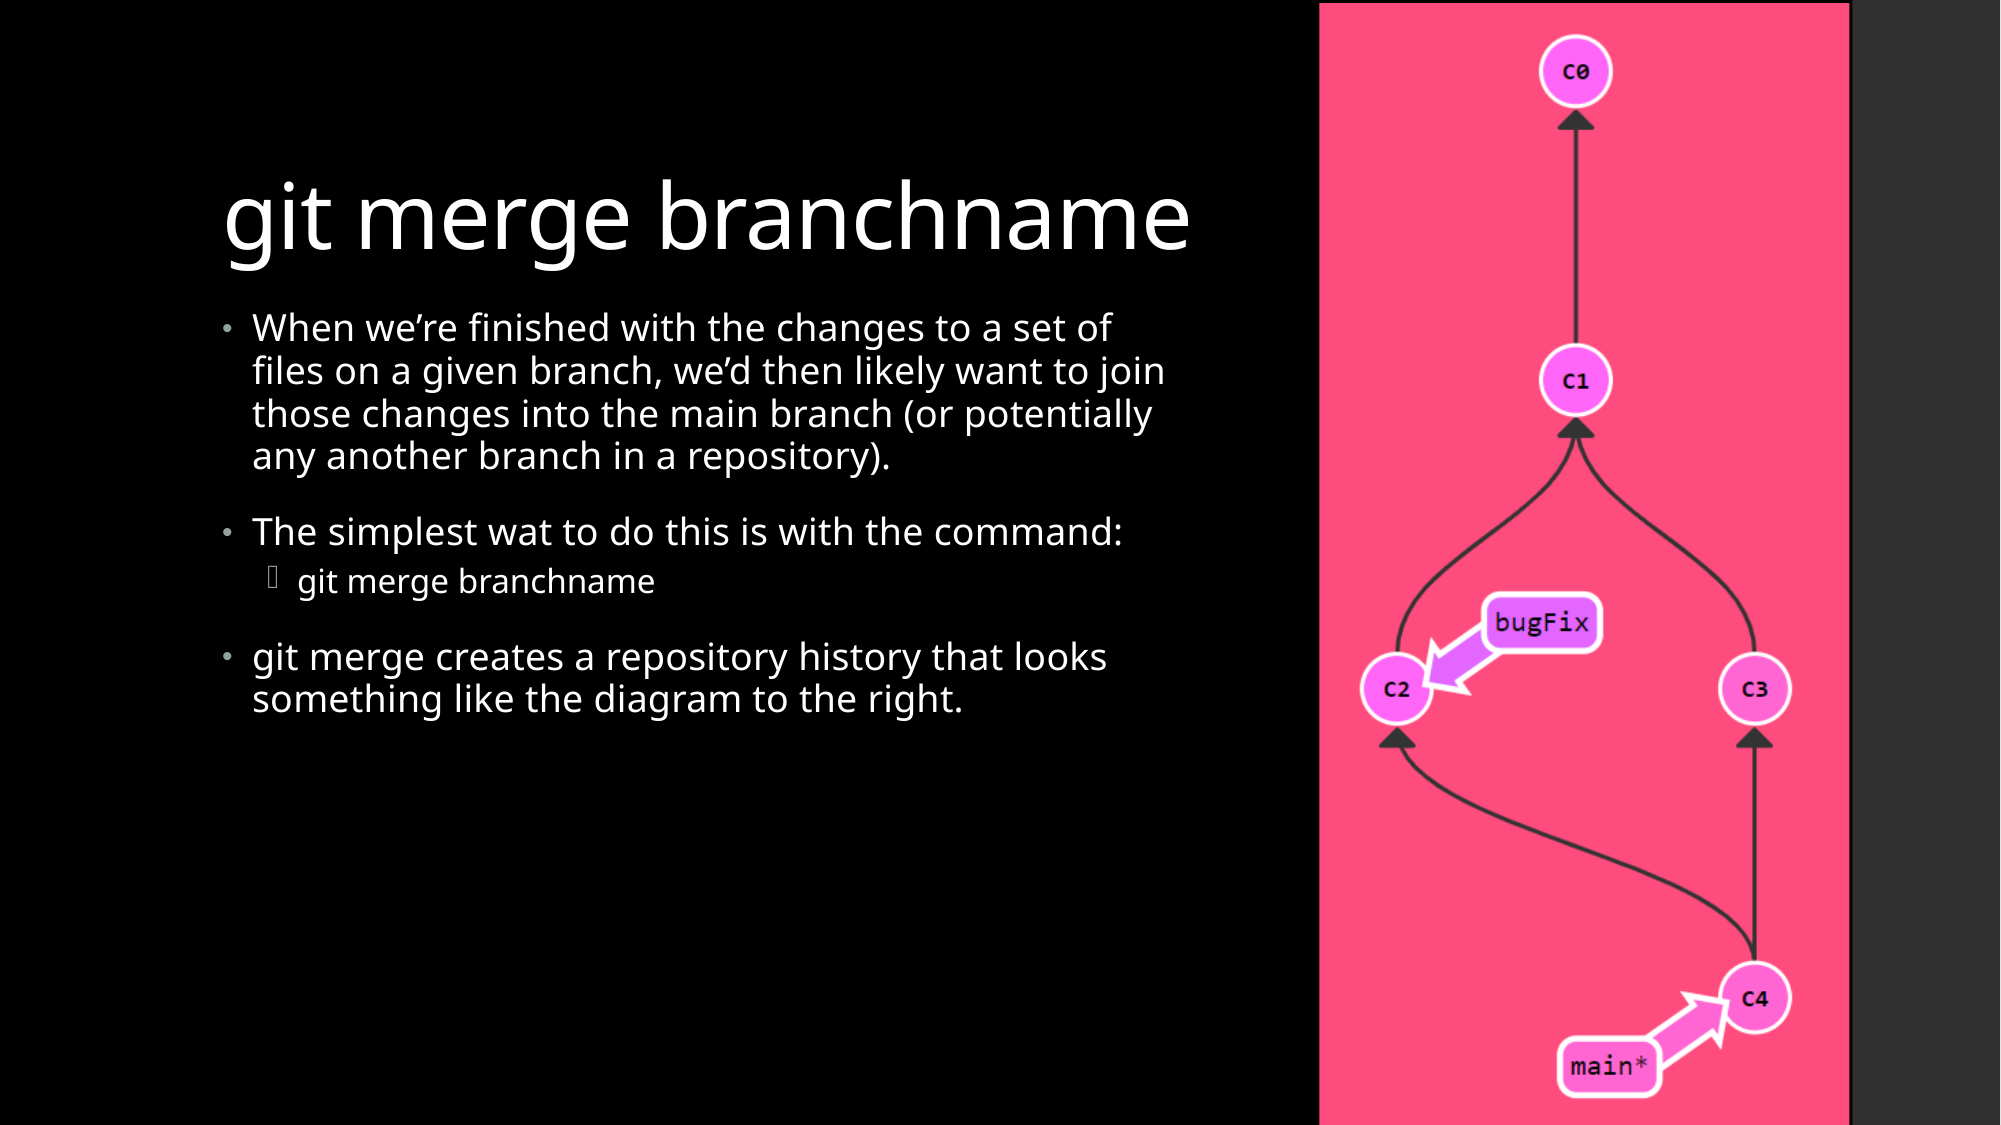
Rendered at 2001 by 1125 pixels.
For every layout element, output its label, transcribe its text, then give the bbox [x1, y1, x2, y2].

list When we’re finished with the changes to a set of files on a given branch, we’d then likely want to join those changes into the main branch (or potentially any another branch in a repository). The simplest wat to do this is with the command: git merge branchname git merge creates a repository history that looks something like the diagram to the right. [206, 299, 1184, 1014]
title git merge branchname [206, 60, 1312, 278]
picture [1319, 3, 1850, 1125]
